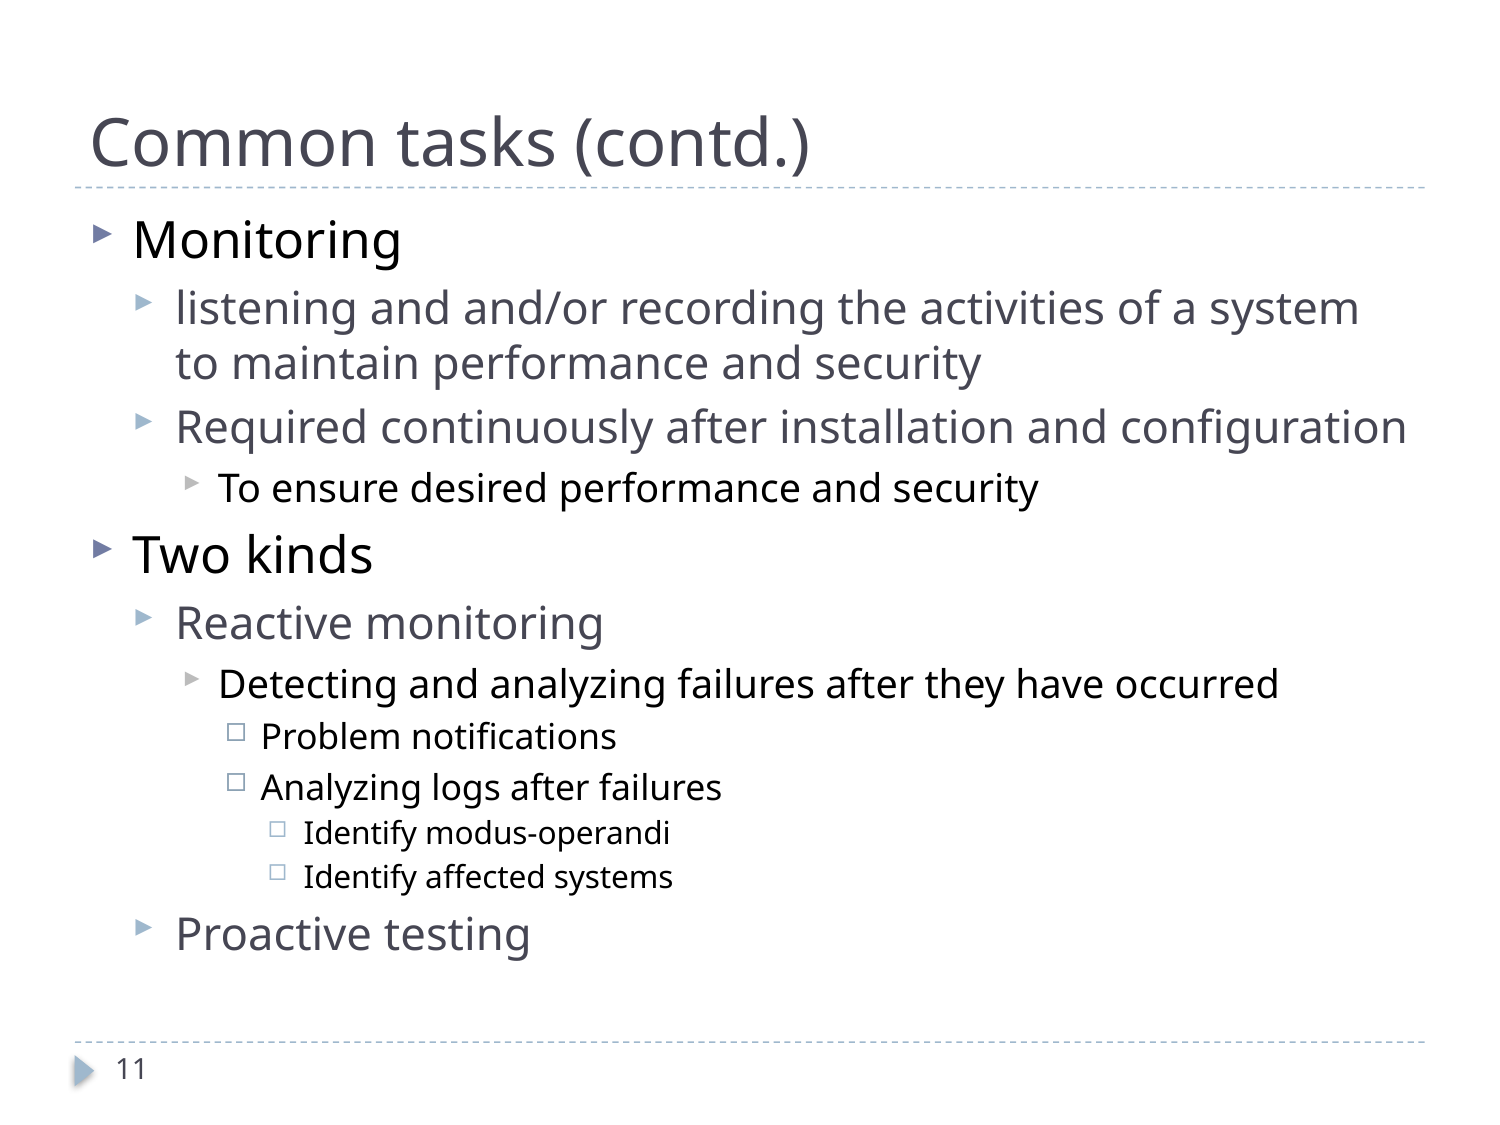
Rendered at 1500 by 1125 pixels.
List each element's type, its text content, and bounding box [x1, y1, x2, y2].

title Common tasks (contd.) [75, 24, 1425, 188]
slide_number 11 [100, 1042, 426, 1103]
list Monitoring listening and and/or recording the activities of a system to maintain performance and security Required continuously after installation and configuration To ensure desired performance and security Two kinds Reactive monitoring Detecting and analyzing failures after they have occurred Problem notifications Analyzing logs after failures Identify modus-operandi Identify affected systems Proactive testing [75, 200, 1425, 1010]
